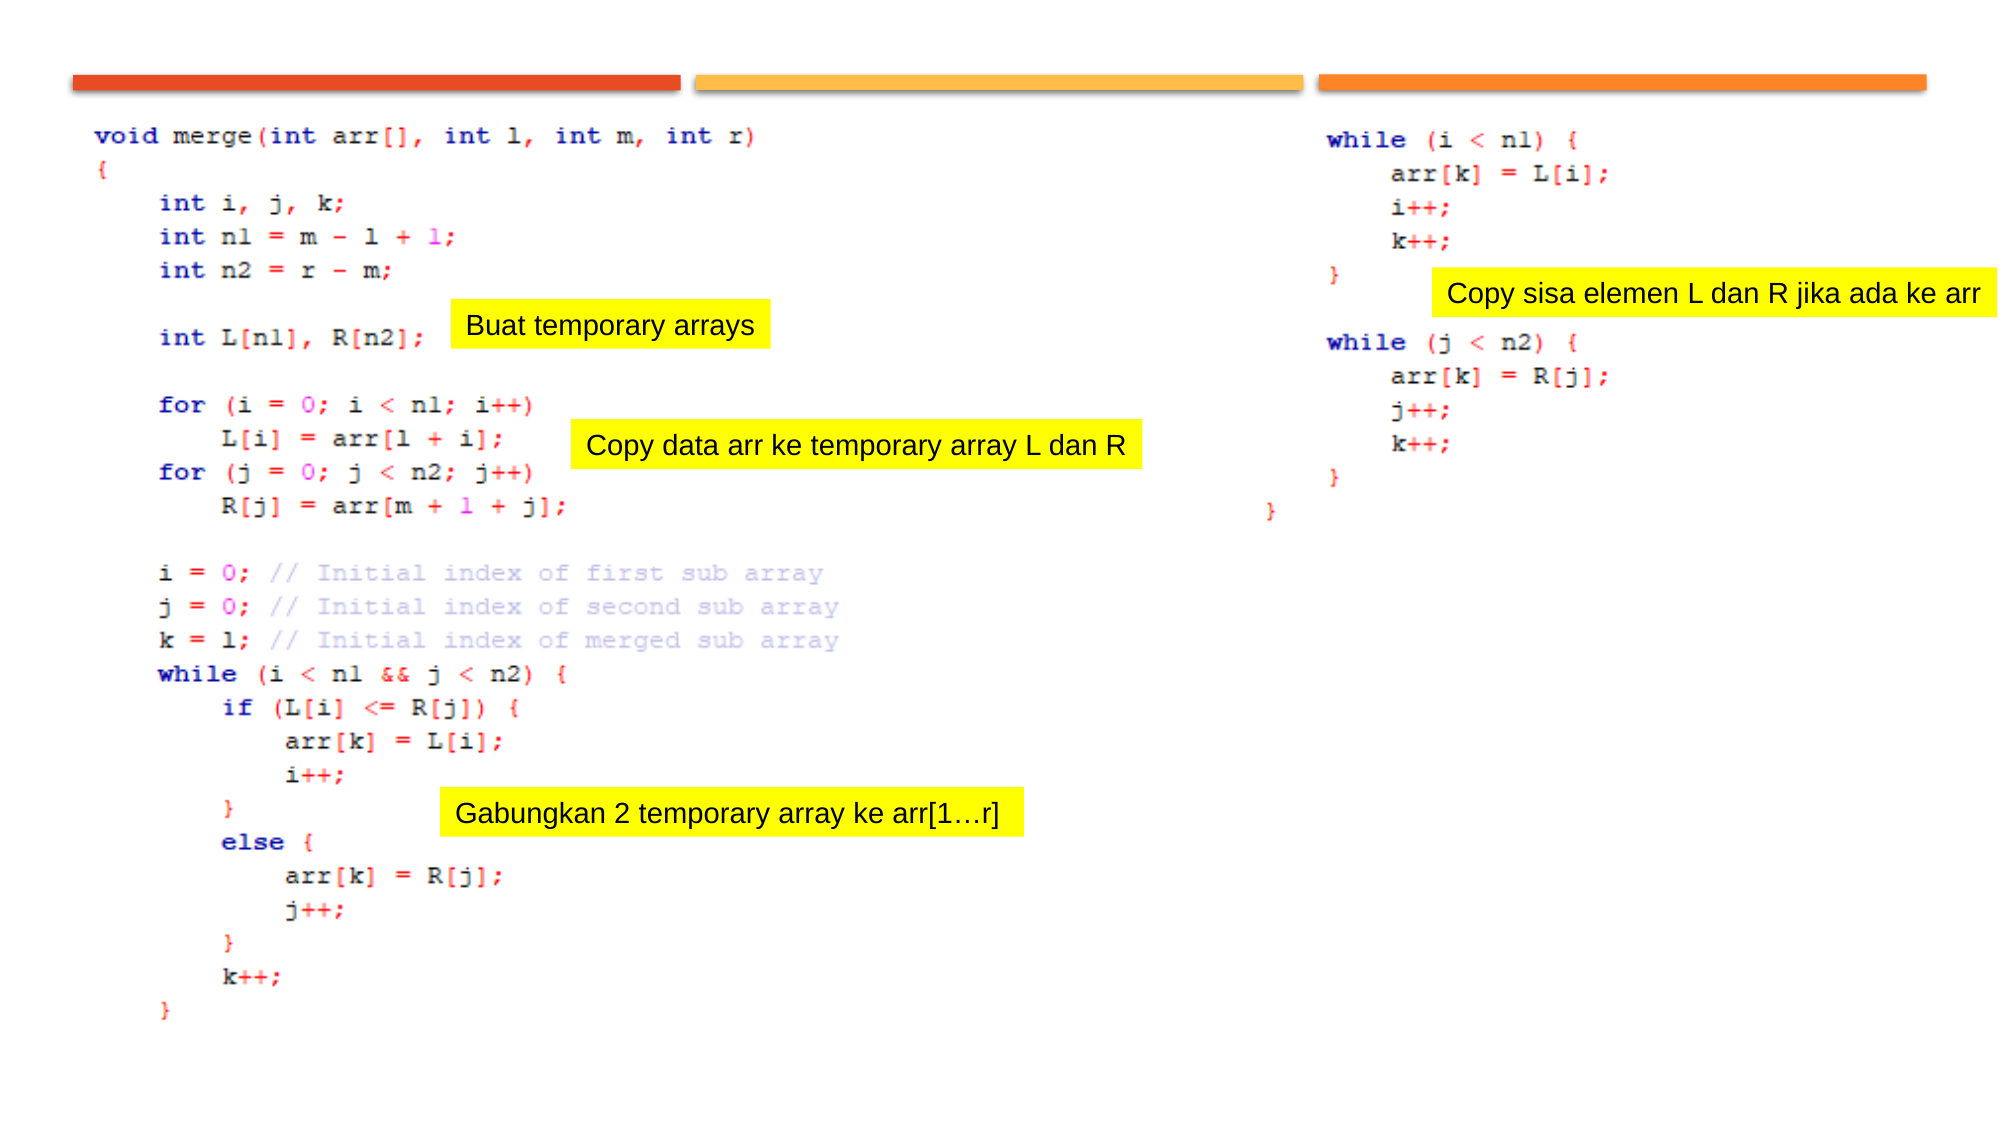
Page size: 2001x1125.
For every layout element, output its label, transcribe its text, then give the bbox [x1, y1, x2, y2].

text_box Copy sisa elemen L dan R jika ada ke arr [1799, 267, 1997, 318]
text_box Copy data arr ke temporary array L dan R [874, 419, 1143, 469]
picture [93, 121, 870, 1039]
text_box Gabungkan 2 temporary array ke arr[1…r] [874, 786, 1024, 837]
picture [1261, 121, 1794, 527]
